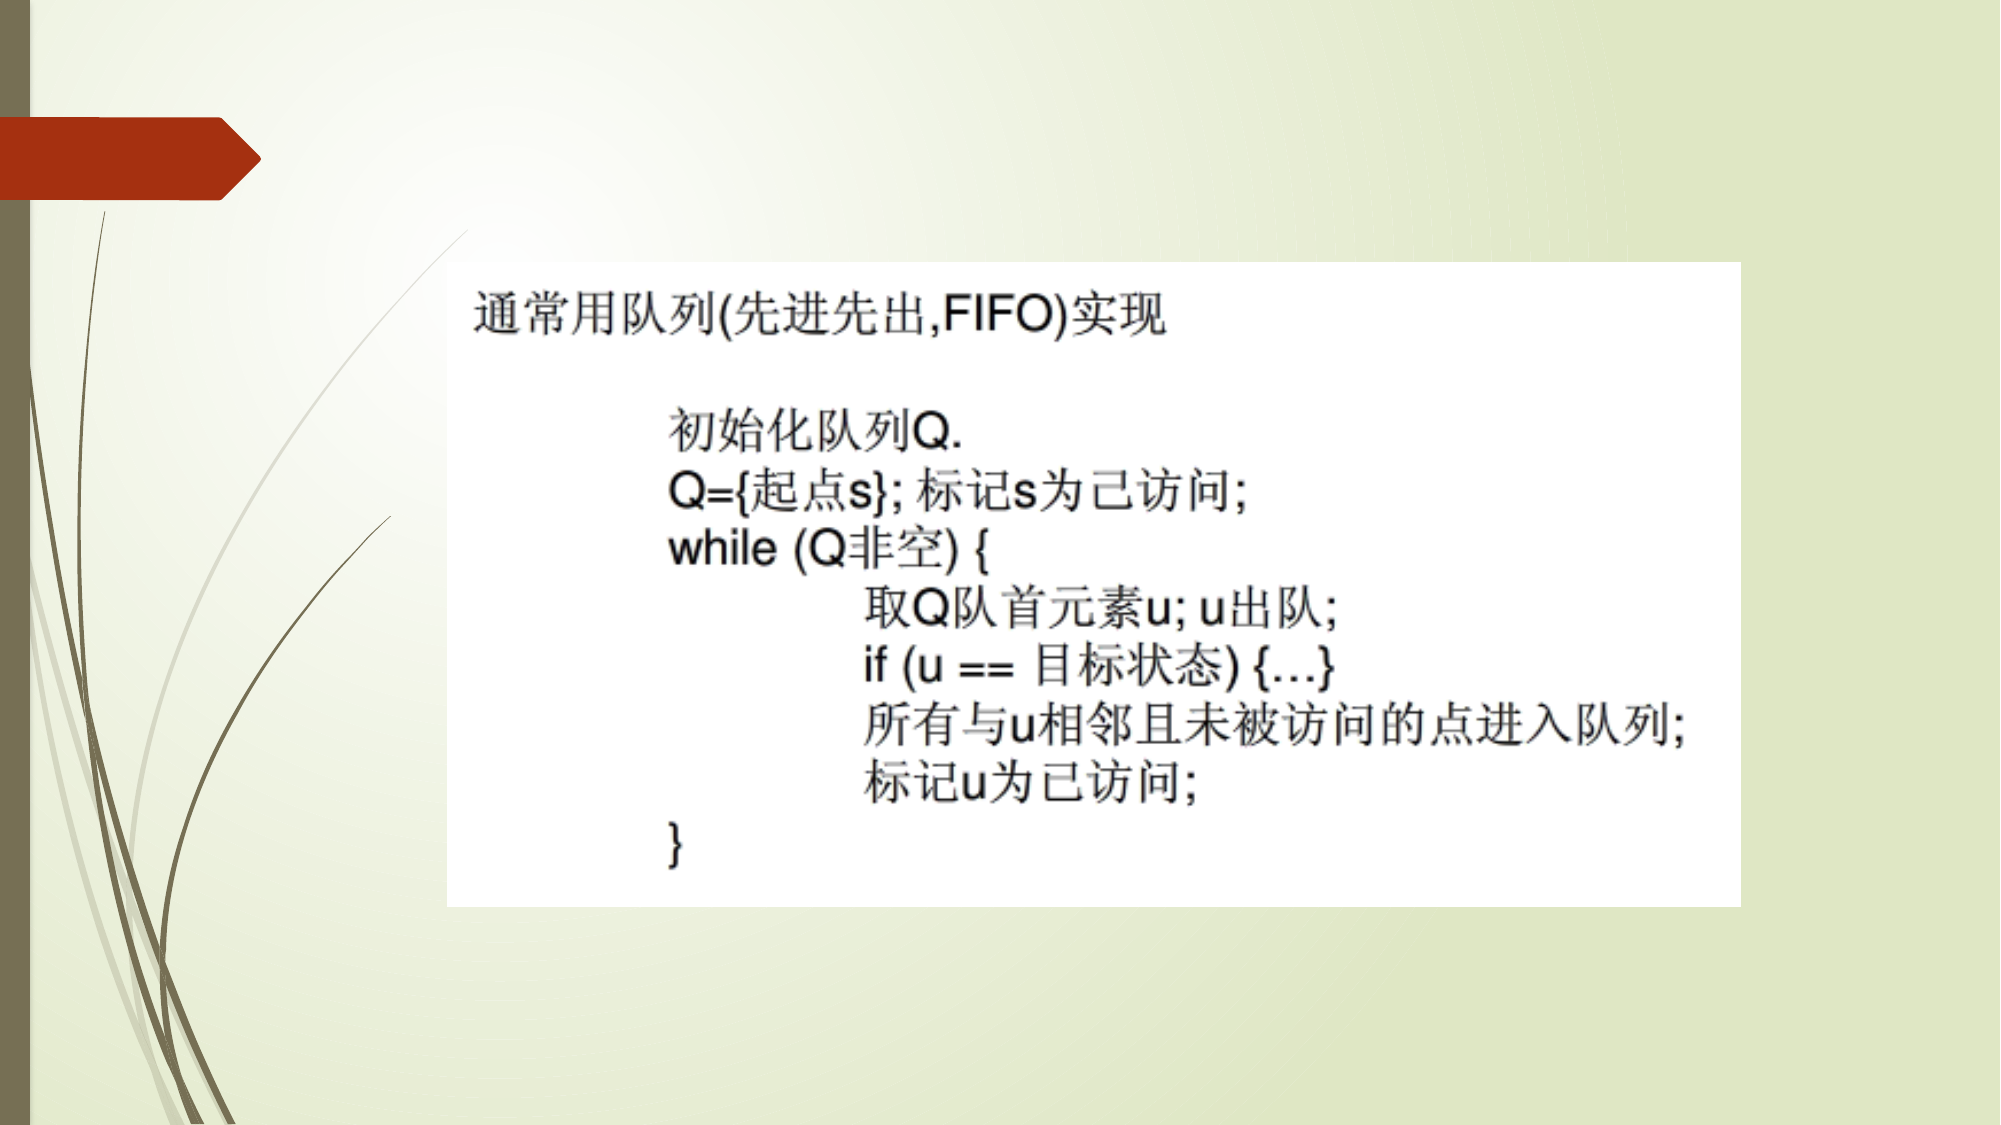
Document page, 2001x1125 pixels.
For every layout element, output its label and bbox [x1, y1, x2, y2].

picture [447, 262, 1741, 907]
